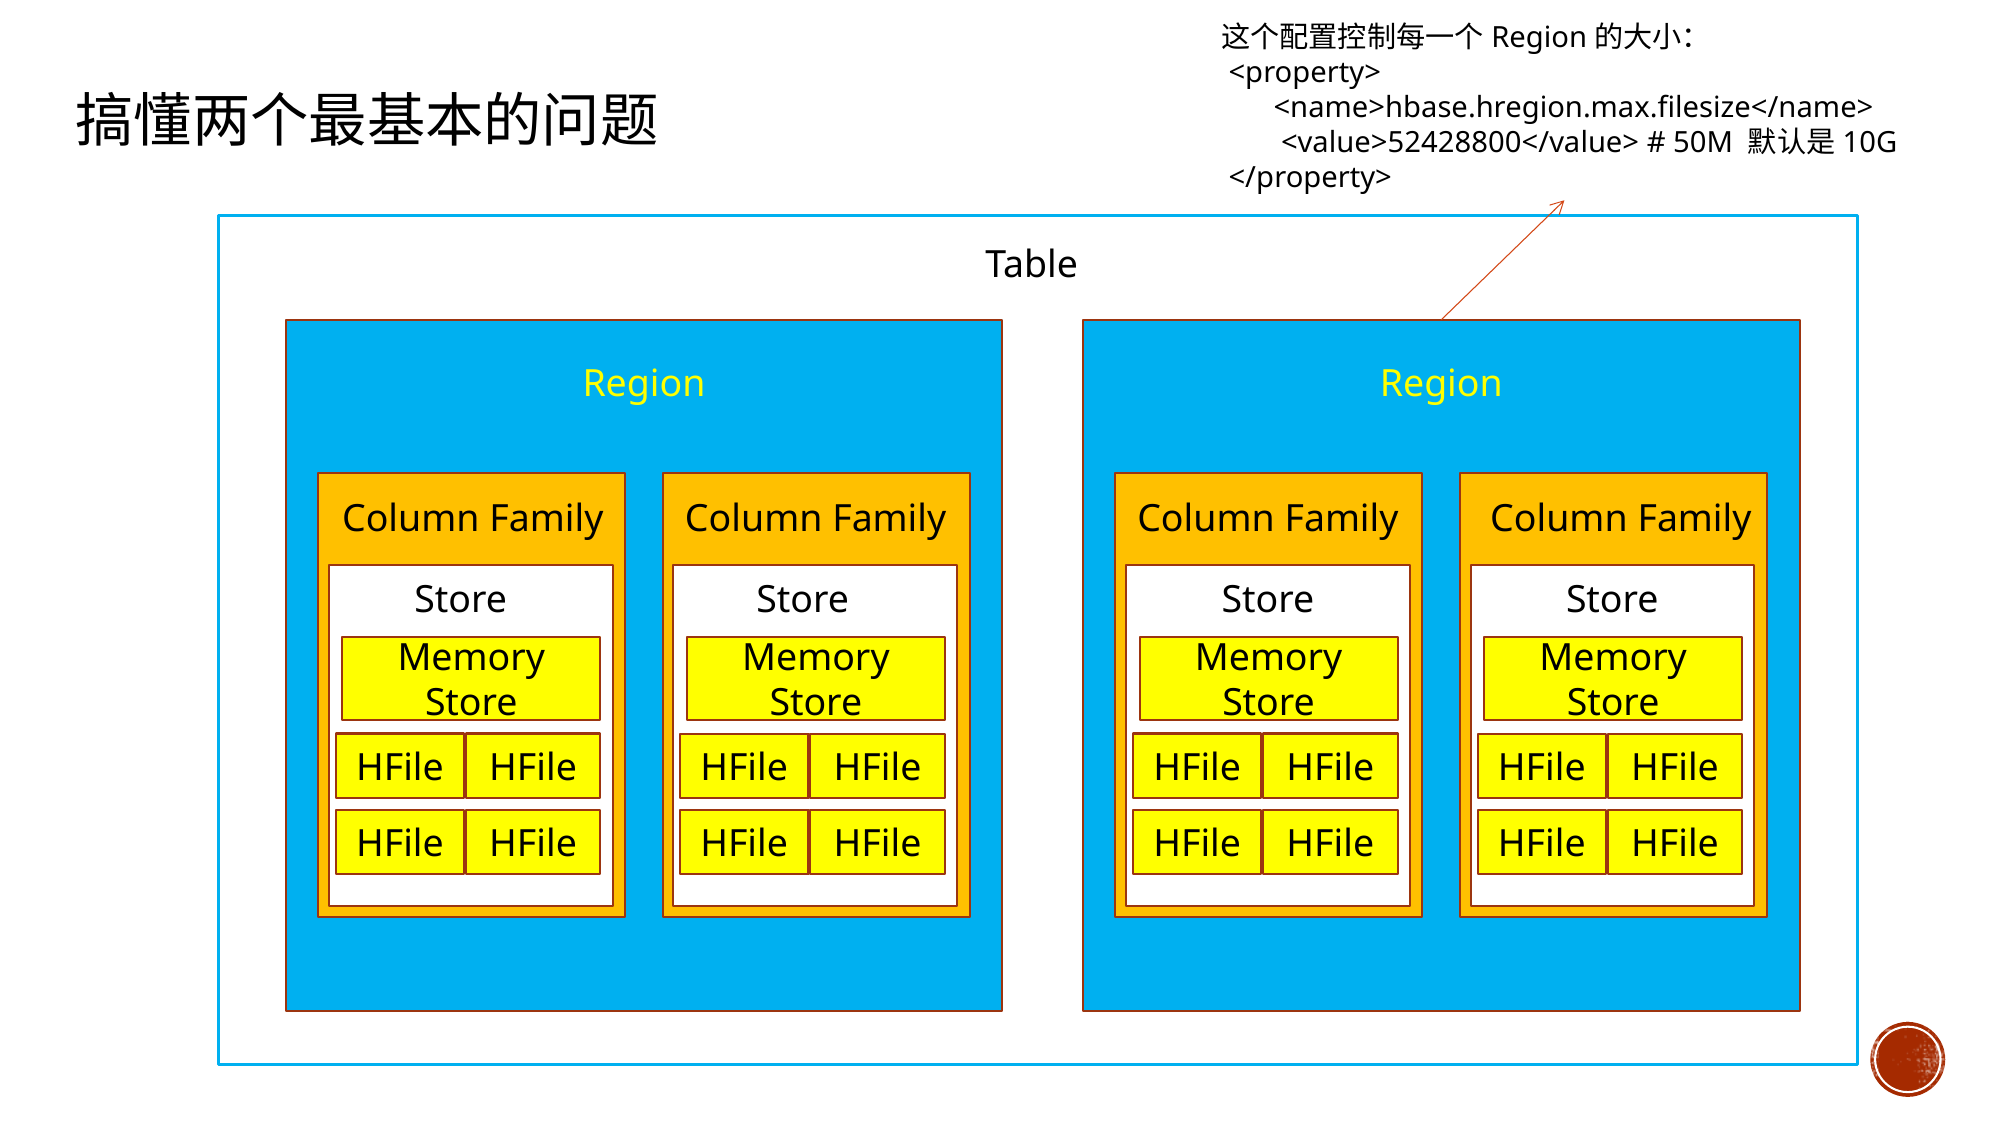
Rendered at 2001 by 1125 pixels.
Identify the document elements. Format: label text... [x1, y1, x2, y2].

text_box HFile [809, 733, 946, 799]
text_box [328, 564, 614, 907]
text_box HFile [335, 809, 465, 875]
text_box HFile [1477, 733, 1607, 799]
text_box Store [1551, 567, 1674, 628]
text_box HFile [809, 809, 946, 875]
text_box 搞懂两个最基本的问题 [61, 75, 674, 161]
text_box Memory Store [1139, 636, 1399, 721]
text_box HFile [1262, 732, 1399, 799]
text_box [1125, 564, 1411, 907]
text_box HFile [465, 809, 601, 875]
text_box Column Family [670, 486, 962, 546]
text_box Store [741, 567, 865, 628]
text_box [1444, 205, 1563, 318]
text_box Store [1206, 567, 1330, 628]
text_box Memory Store [1483, 636, 1743, 721]
text_box HFile [465, 732, 601, 799]
text_box Memory Store [686, 636, 946, 721]
text_box HFile [1132, 809, 1262, 875]
text_box HFile [1132, 732, 1262, 799]
text_box Column Family [1475, 486, 1767, 546]
text_box HFile [1477, 809, 1607, 875]
text_box Region [567, 351, 721, 412]
text_box HFile [1607, 733, 1743, 799]
text_box HFile [679, 733, 809, 799]
text_box Table [970, 232, 1094, 292]
text_box Column Family [327, 486, 619, 546]
text_box [1082, 319, 1801, 1012]
text_box [672, 564, 958, 907]
text_box HFile [679, 809, 809, 875]
text_box [1470, 564, 1755, 907]
text_box Memory Store [341, 636, 601, 721]
text_box [218, 214, 1859, 1065]
text_box HFile [1262, 809, 1399, 875]
text_box Region [1365, 351, 1518, 412]
text_box [317, 472, 626, 918]
text_box [1459, 472, 1768, 918]
text_box 这个配置控制每一个Region的大小： <property> <name>hbase.hregion.max.filesize</name> <value>52428800</value> # 50M 默认是10G </property> [1206, 10, 1923, 201]
text_box HFile [1607, 809, 1743, 875]
text_box [285, 319, 1003, 1012]
text_box [662, 472, 971, 918]
text_box Column Family [1122, 486, 1414, 546]
text_box HFile [335, 732, 465, 799]
text_box [1114, 472, 1423, 918]
text_box Store [399, 567, 523, 628]
